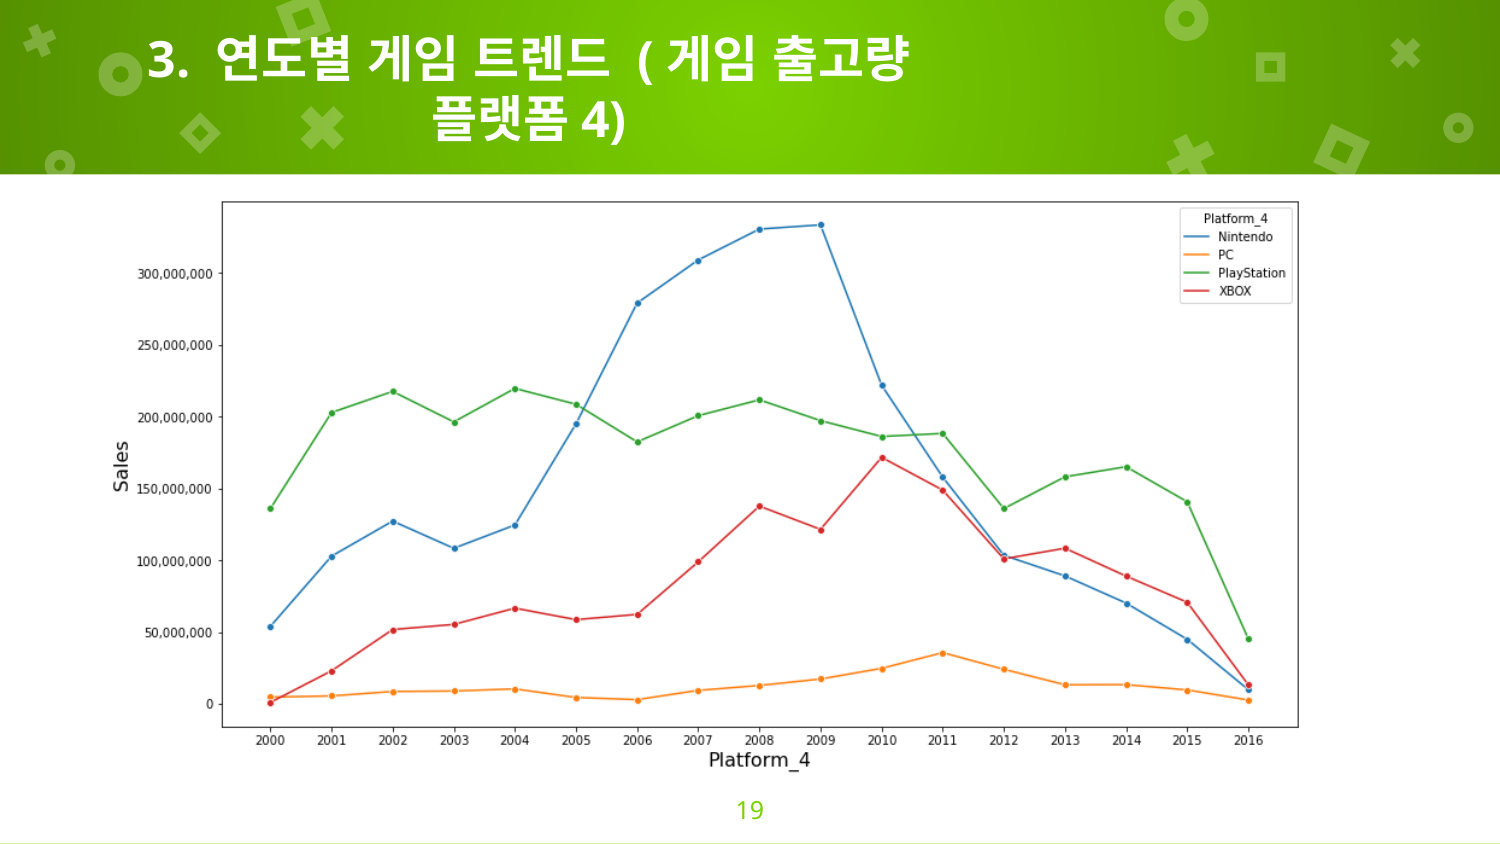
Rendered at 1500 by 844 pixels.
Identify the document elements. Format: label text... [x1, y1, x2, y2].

title 3. 연도별 게임 트렌드 (게임 출고량 플랫폼4) [88, 0, 970, 175]
picture [104, 193, 1306, 780]
slide_number 19 [705, 788, 795, 844]
